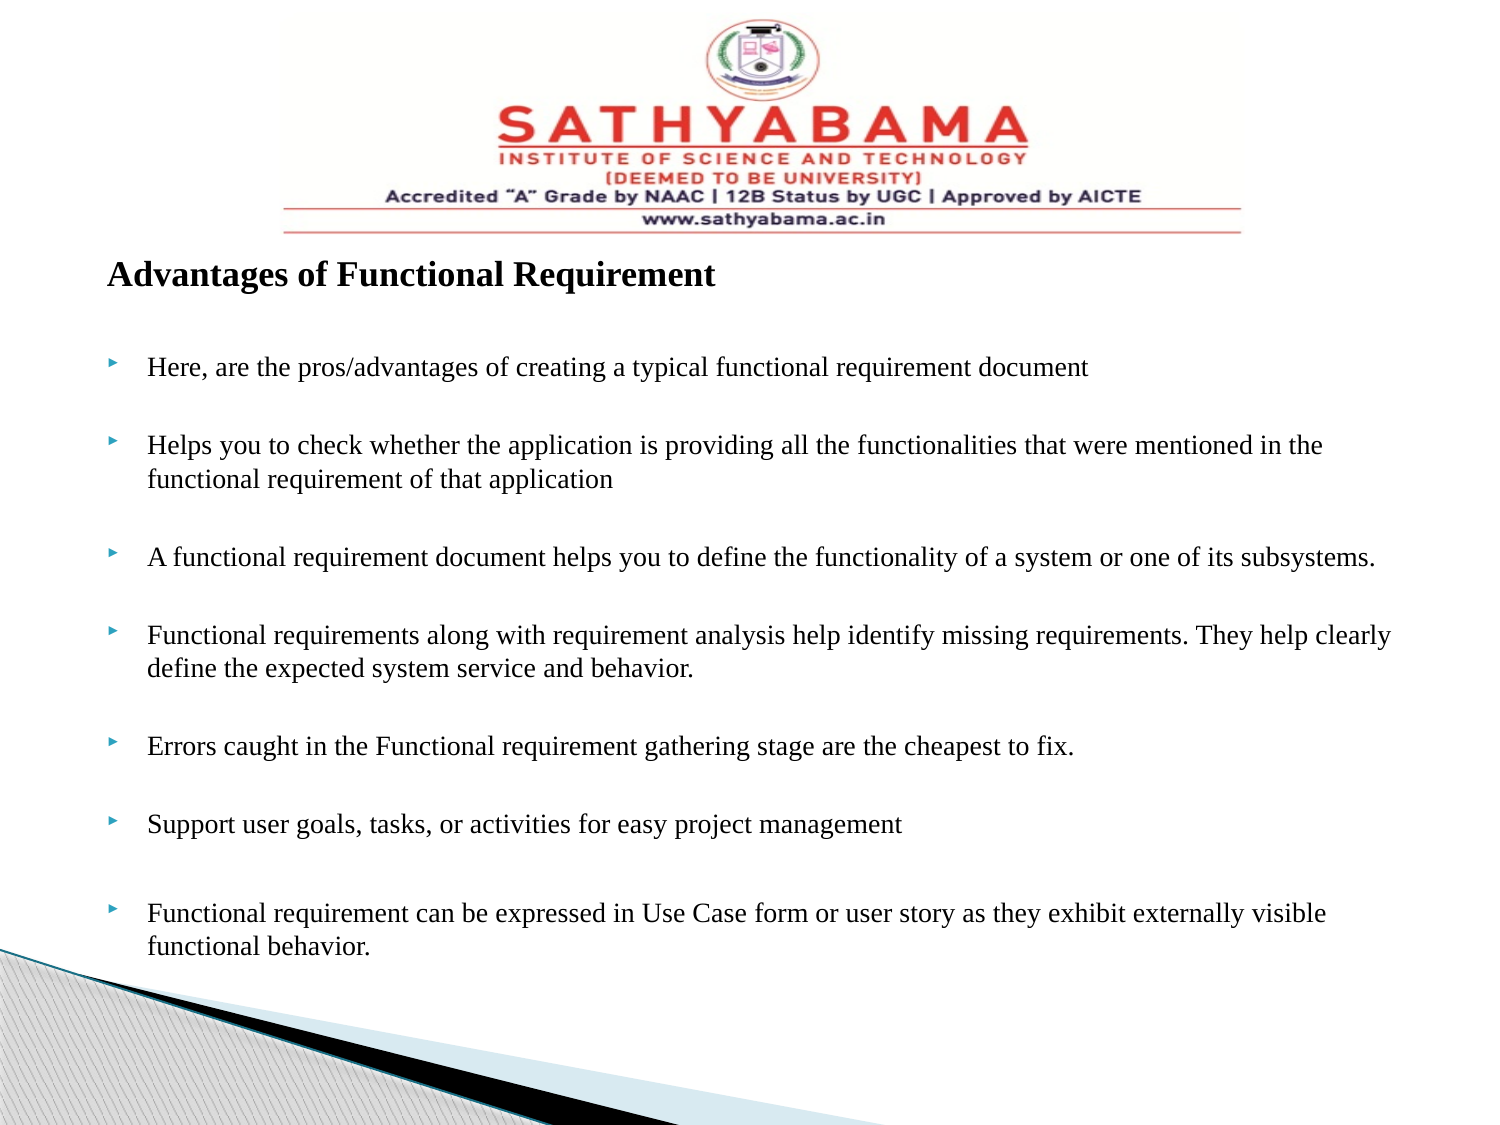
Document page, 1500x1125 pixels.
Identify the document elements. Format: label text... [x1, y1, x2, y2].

picture [249, 12, 1263, 238]
list Advantages of Functional Requirement Here, are the pros/advantages of creating a typical functional requirement document Helps you to check whether the application is providing all the functionalities that were mentioned in the functional requirement of that application A functional requirement document helps you to define the functionality of a system or one of its subsystems. Functional requirements along with requirement analysis help identify missing requirements. They help clearly define the expected system service and behavior. Errors caught in the Functional requirement gathering stage are the cheapest to fix. Support user goals, tasks, or activities for easy project management Functional requirement can be expressed in Use Case form or user story as they exhibit externally visible functional behavior. [75, 243, 1425, 986]
